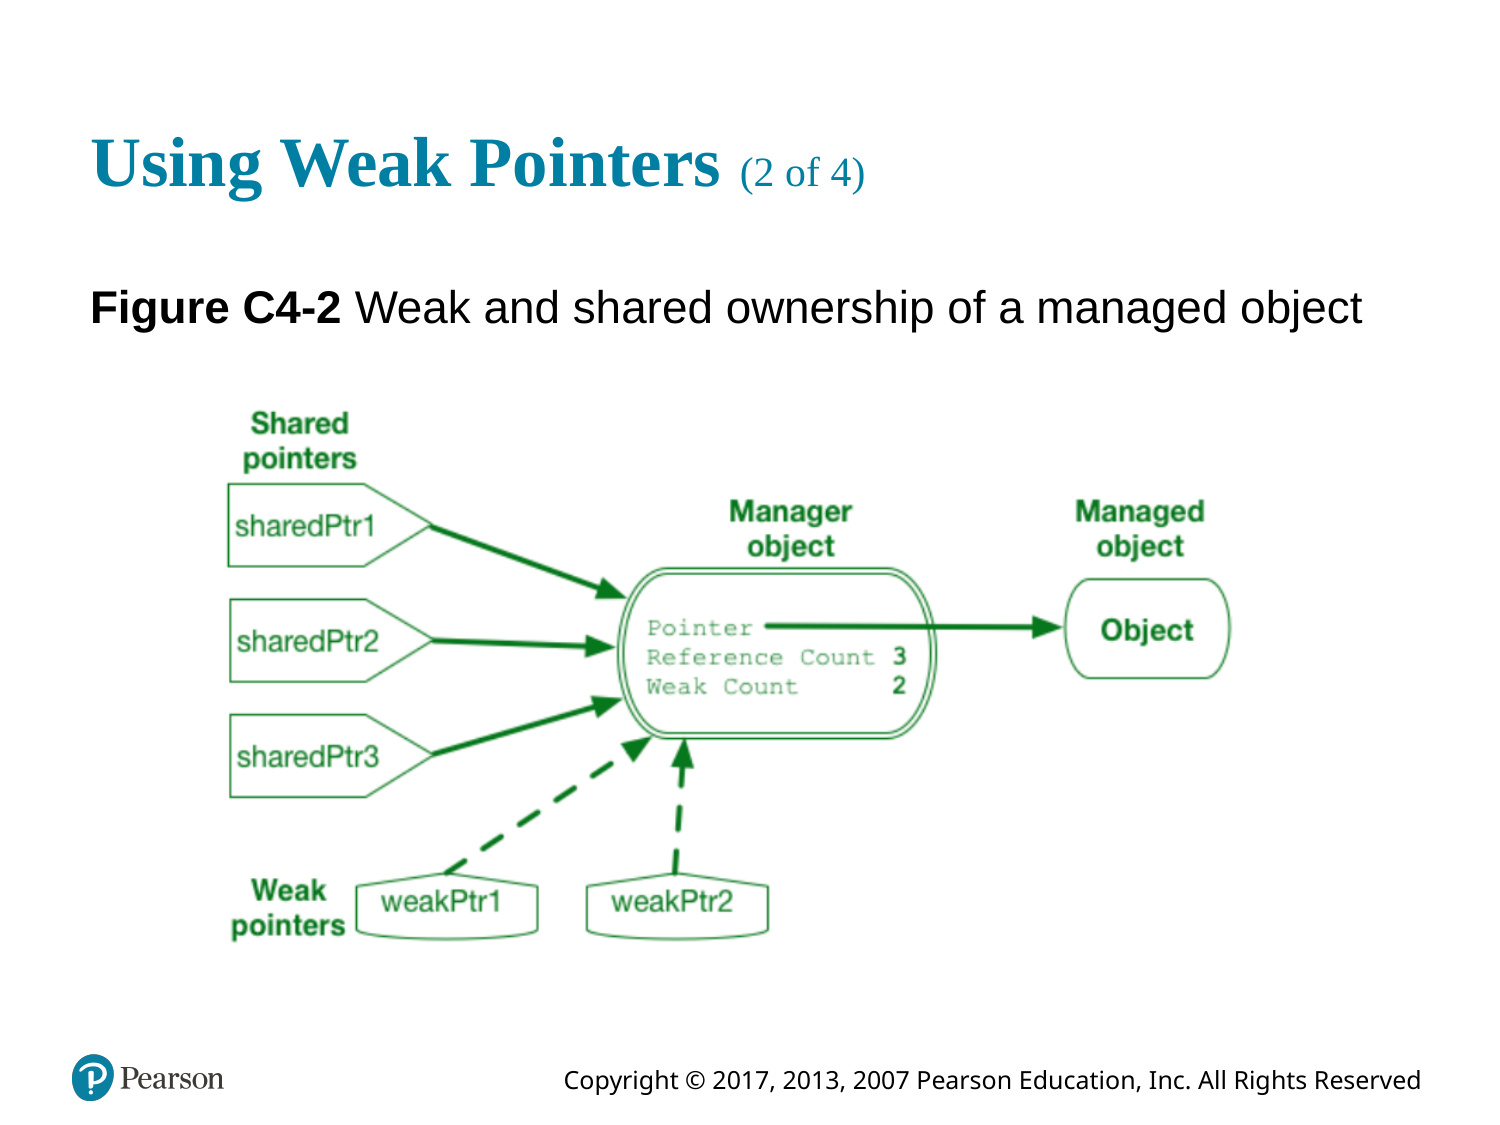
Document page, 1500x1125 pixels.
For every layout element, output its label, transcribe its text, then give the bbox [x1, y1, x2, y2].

picture [72, 1087, 83, 1101]
picture [98, 1054, 224, 1101]
picture [80, 1063, 106, 1088]
picture [210, 388, 1253, 967]
title Using Weak Pointers (2 of 4) [75, 35, 1425, 216]
picture [72, 1054, 88, 1070]
list Figure C4-2 Weak and shared ownership of a managed object [75, 262, 1425, 342]
